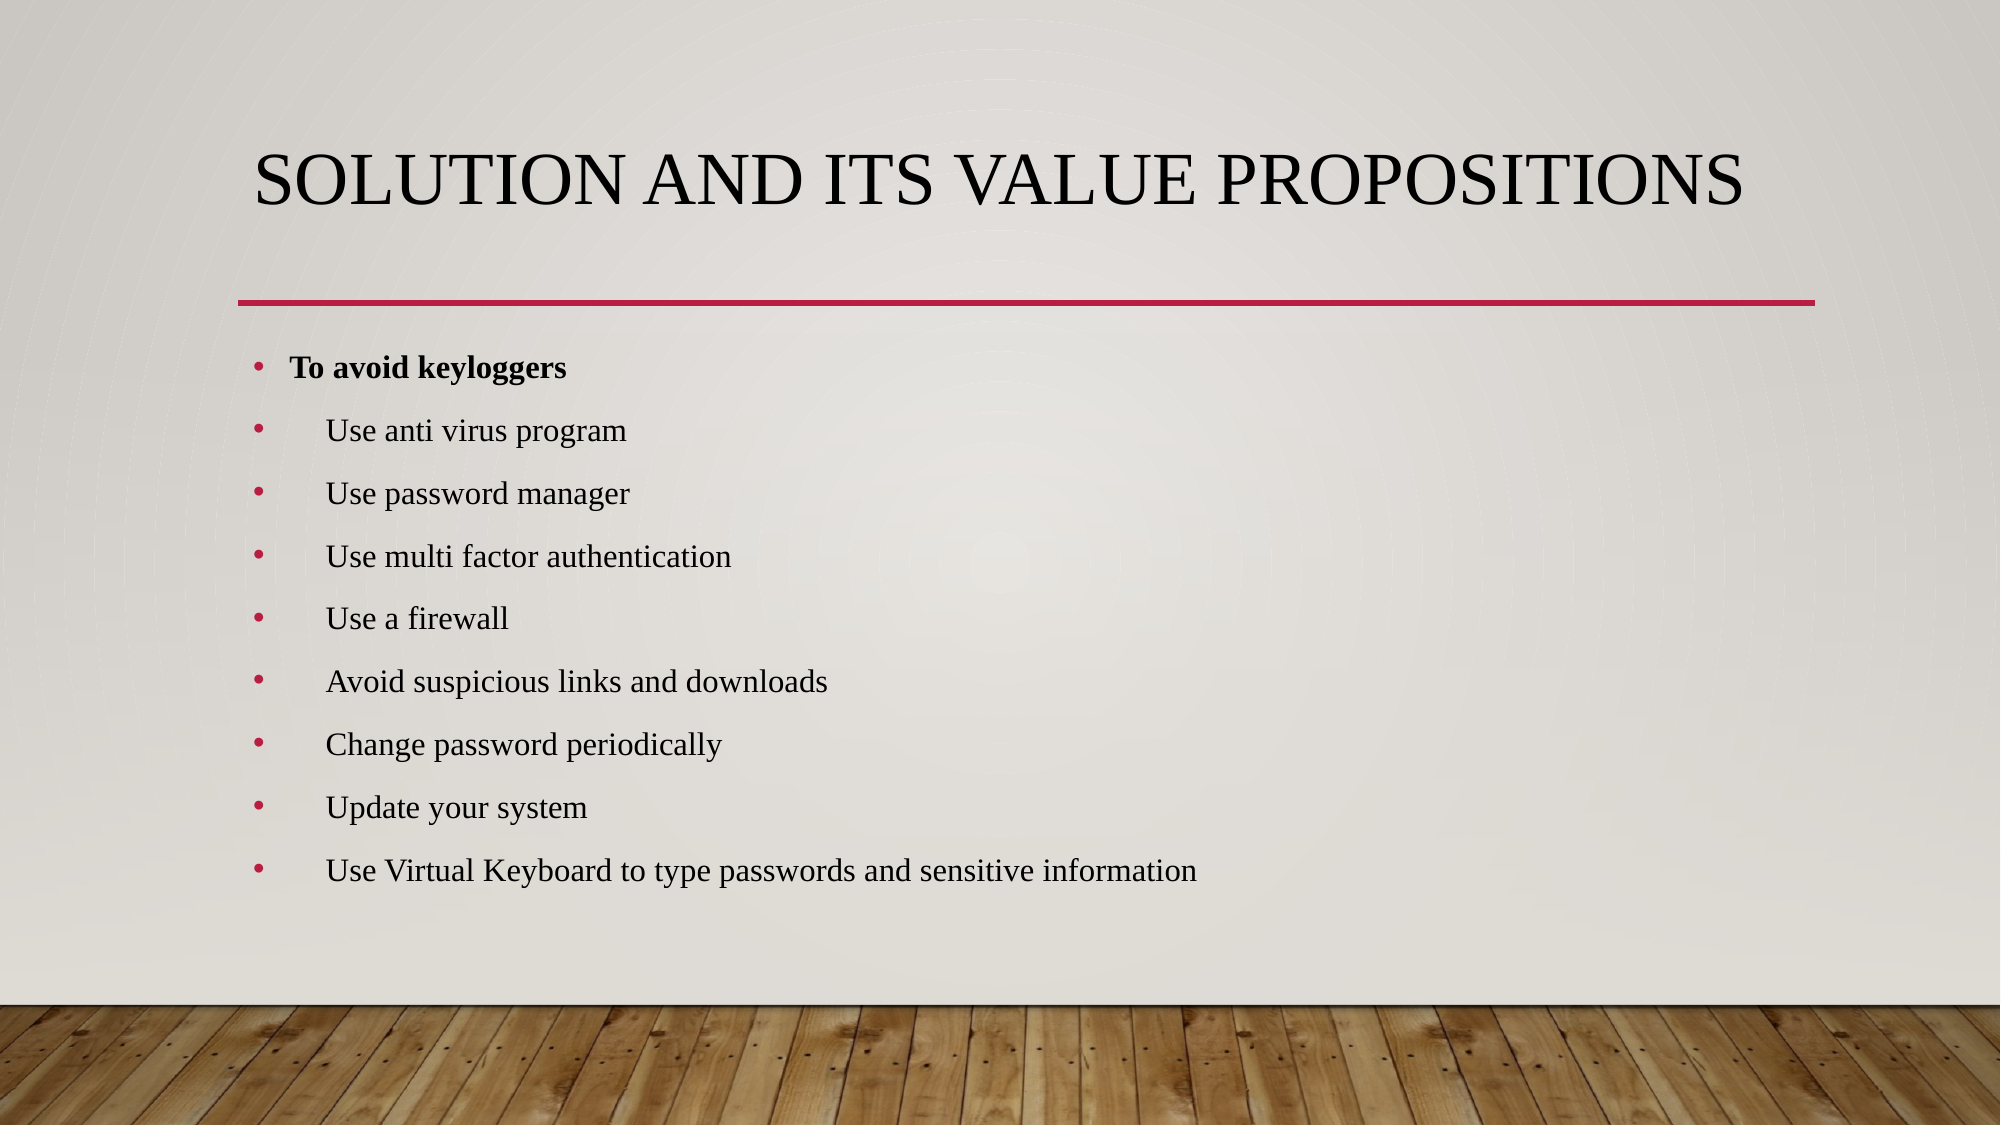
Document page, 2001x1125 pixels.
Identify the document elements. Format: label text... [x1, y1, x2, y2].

title Solution and its value propositions [238, 131, 1814, 305]
picture [0, 1005, 2000, 1125]
list To avoid keyloggers Use anti virus program Use password manager Use multi factor authentication Use a firewall Avoid suspicious links and downloads Change password periodically Update your system Use Virtual Keyboard to type passwords and sensitive information [238, 330, 1814, 897]
